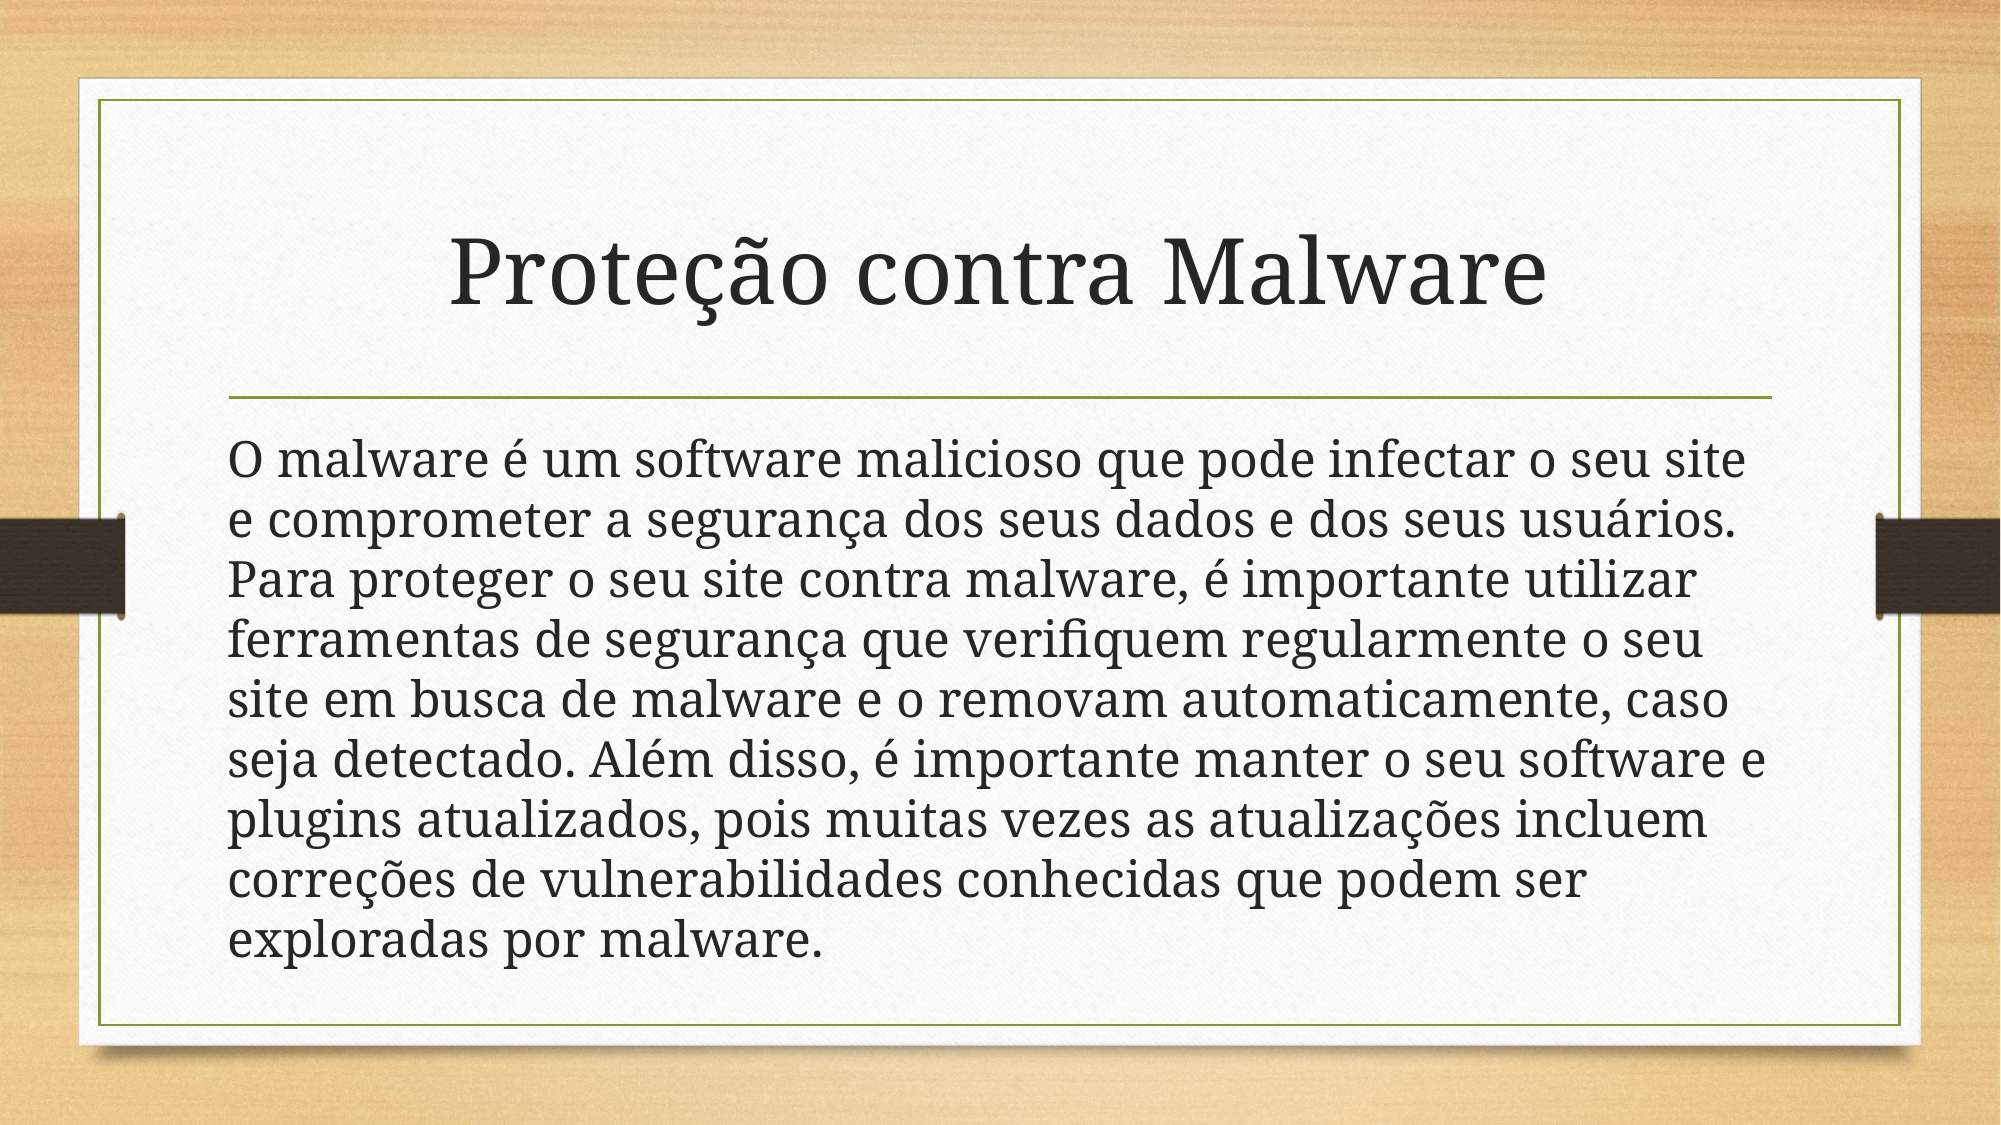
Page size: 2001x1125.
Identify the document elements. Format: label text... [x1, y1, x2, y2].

picture [0, 0, 2001, 1125]
list O malware é um software malicioso que pode infectar o seu site e comprometer a segurança dos seus dados e dos seus usuários. Para proteger o seu site contra malware, é importante utilizar ferramentas de segurança que verifiquem regularmente o seu site em busca de malware e o removam automaticamente, caso seja detectado. Além disso, é importante manter o seu software e plugins atualizados, pois muitas vezes as atualizações incluem correções de vulnerabilidades conhecidas que podem ser exploradas por malware. [212, 419, 1788, 964]
title Proteção contra Malware [212, 161, 1788, 375]
